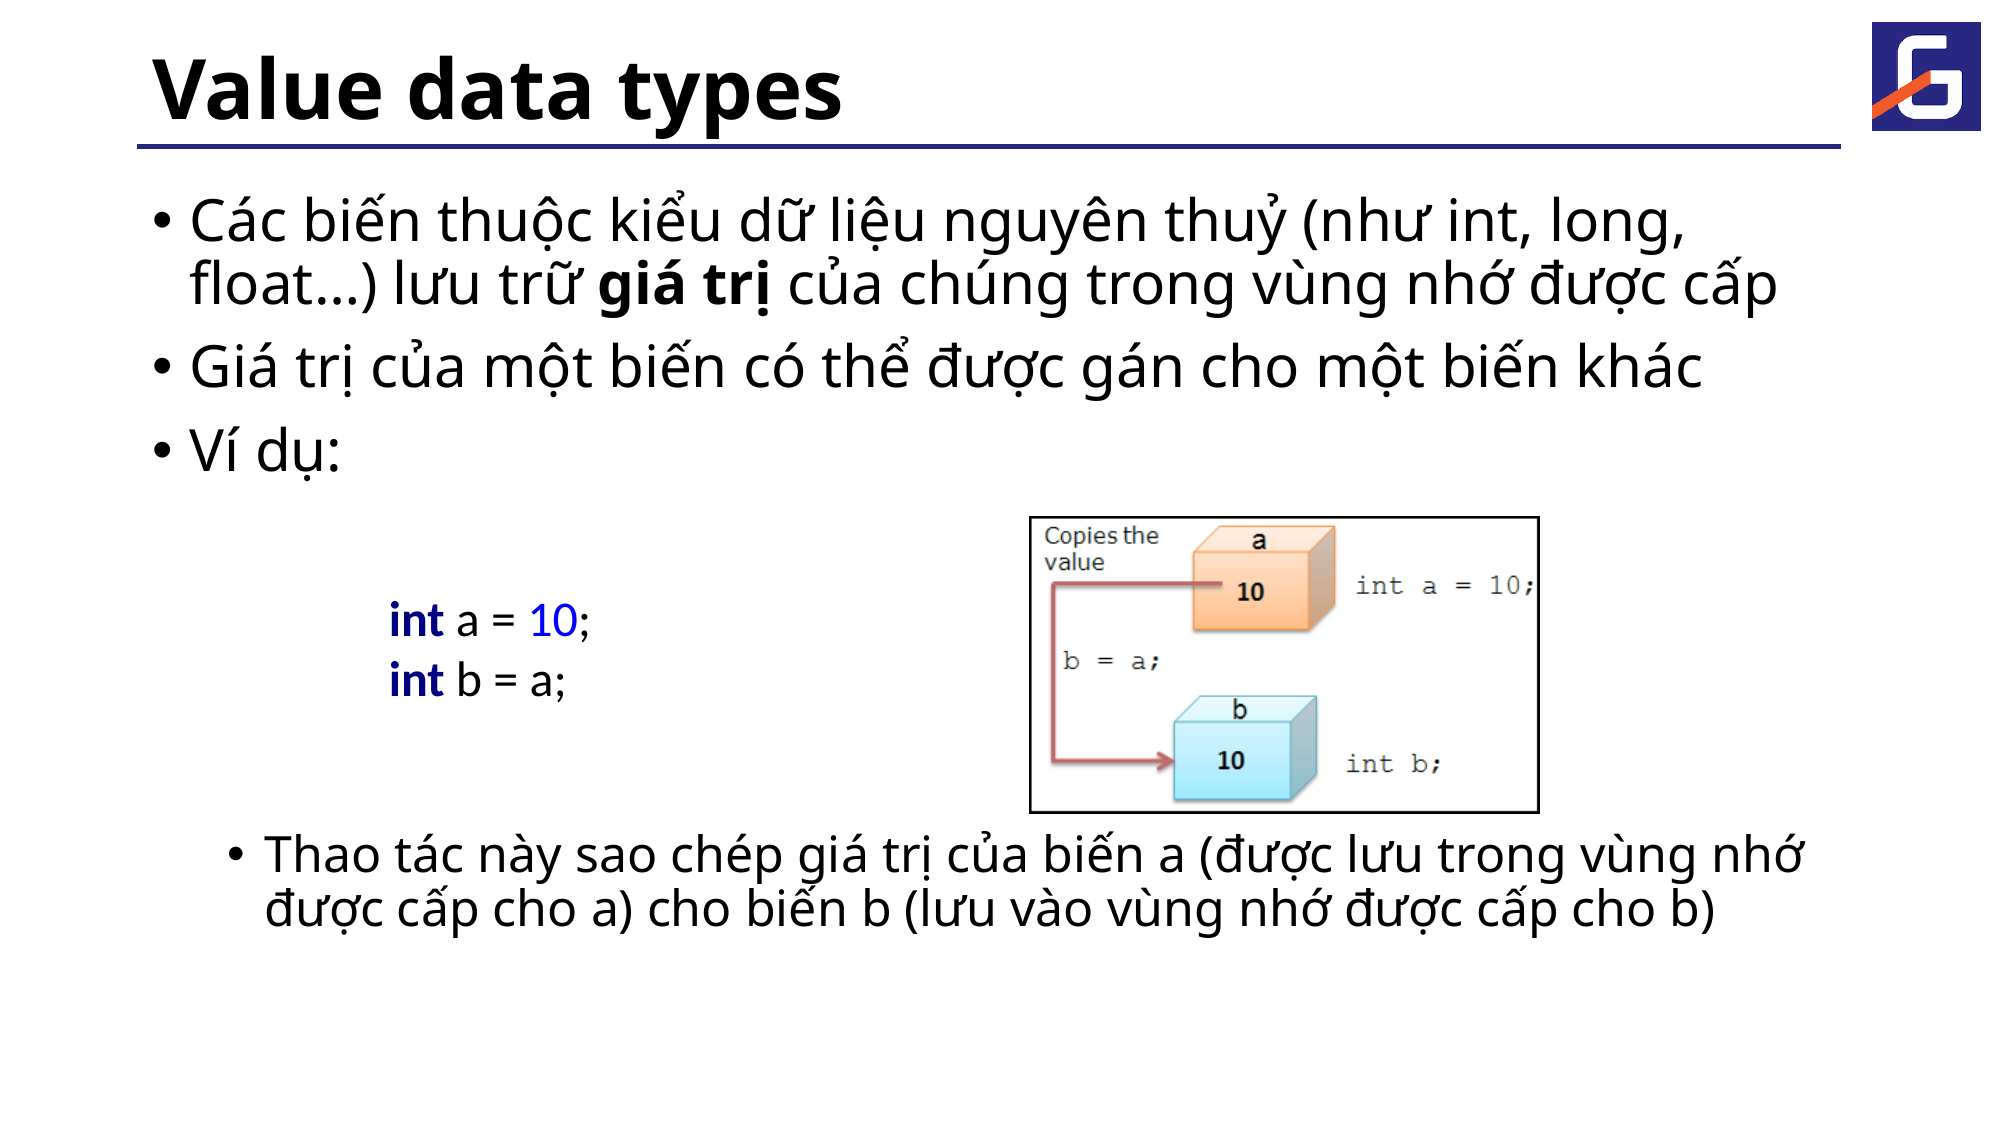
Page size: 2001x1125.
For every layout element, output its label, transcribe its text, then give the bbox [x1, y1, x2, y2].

list Các biến thuộc kiểu dữ liệu nguyên thuỷ (như int, long, float…) lưu trữ giá trị của chúng trong vùng nhớ được cấp Giá trị của một biến có thể được gán cho một biến khác Ví dụ: Thao tác này sao chép giá trị của biến a (được lưu trong vùng nhớ được cấp cho a) cho biến b (lưu vào vùng nhớ được cấp cho b) [137, 183, 1863, 1014]
title Value data types [137, 26, 1863, 160]
text_box int a = 10; int b = a; [373, 578, 744, 714]
picture [1029, 516, 1540, 814]
picture [1872, 22, 1981, 131]
